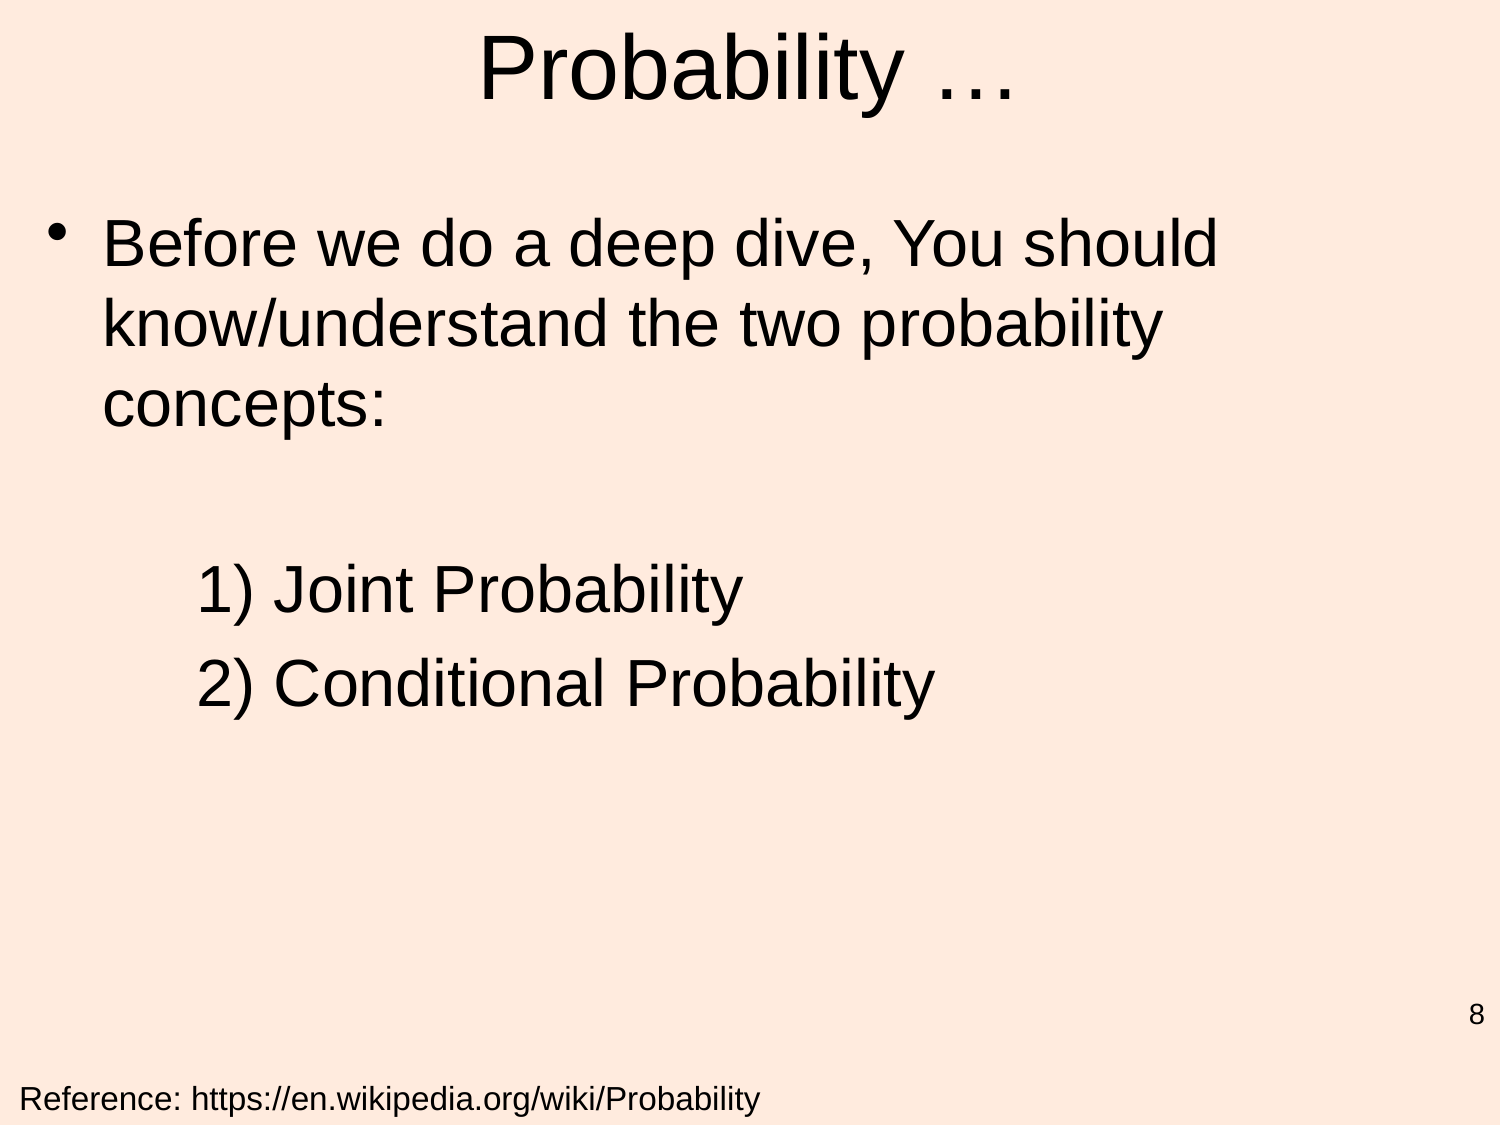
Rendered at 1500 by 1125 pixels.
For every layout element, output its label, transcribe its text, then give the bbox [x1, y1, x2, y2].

text_box Reference: https://en.wikipedia.org/wiki/Probability [4, 1069, 777, 1125]
slide_number 8 [1187, 987, 1500, 1063]
title Probability … [112, 0, 1388, 98]
list Before we do a deep dive, You should know/understand the two probability concepts: 1) Joint Probability 2) Conditional Probability [31, 98, 1469, 1049]
